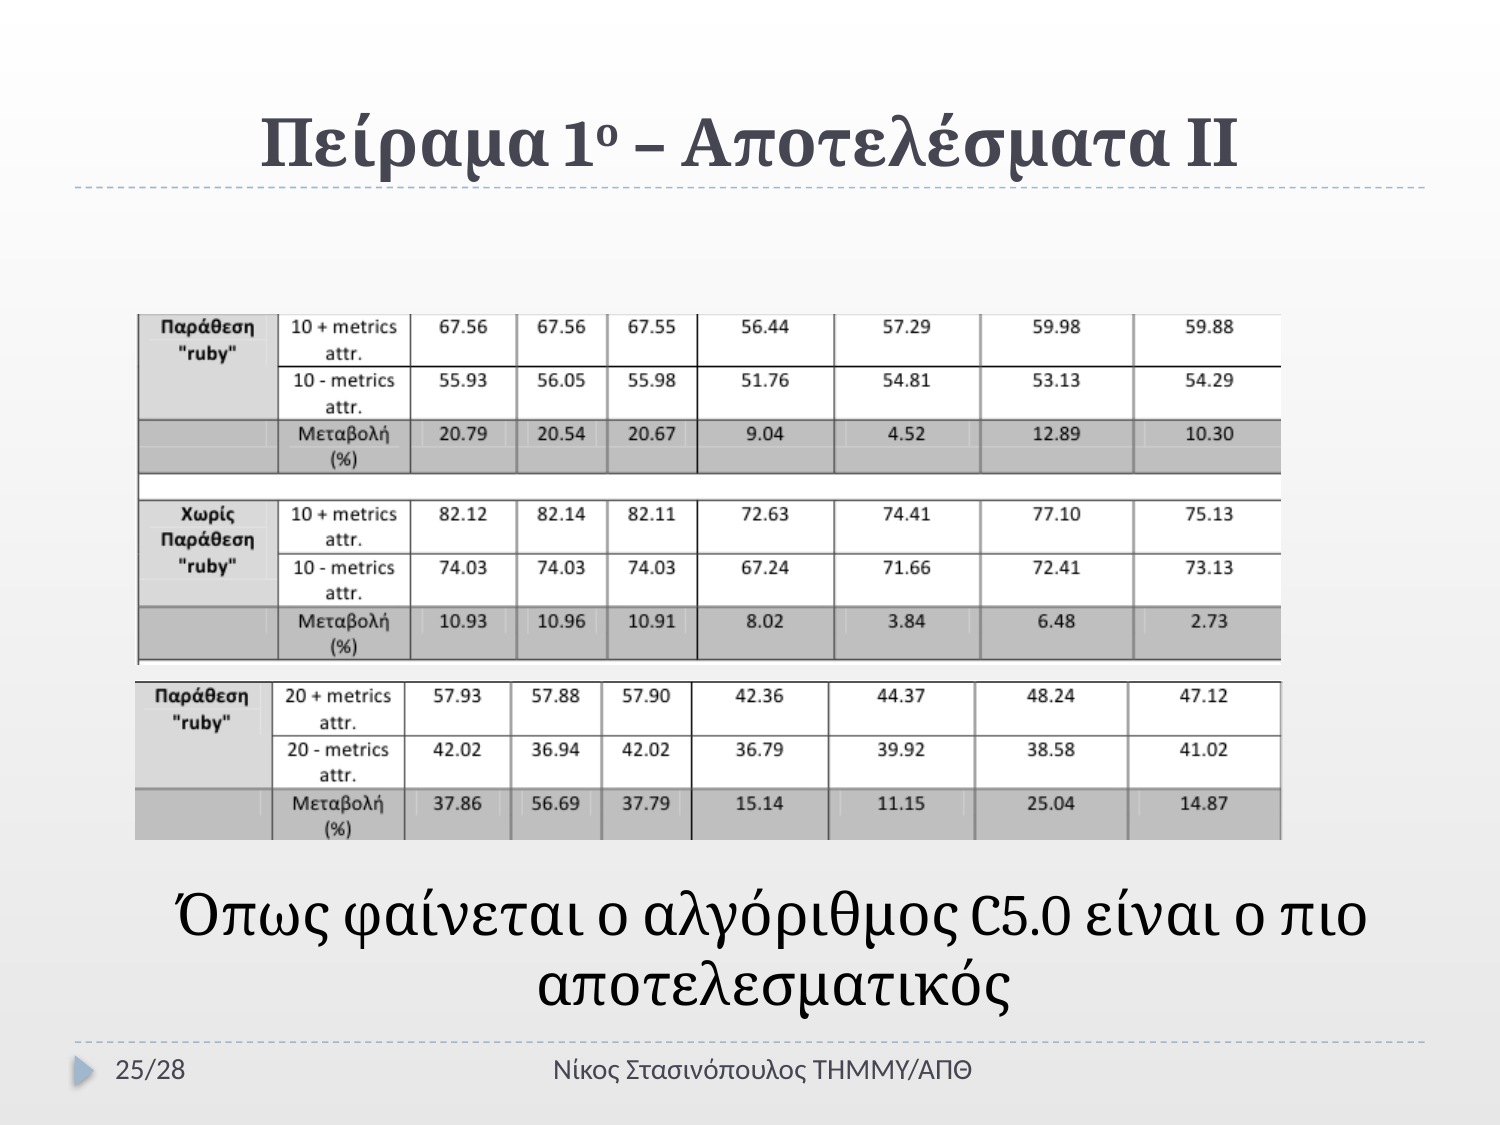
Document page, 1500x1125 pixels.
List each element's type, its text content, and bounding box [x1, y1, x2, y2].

footer Νίκος Στασινόπουλος ΤΗΜΜΥ/ΑΠΘ [475, 1042, 1051, 1103]
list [135, 314, 1282, 666]
picture [135, 680, 1283, 840]
slide_number 25/28 [100, 1042, 426, 1103]
title Πείραμα 1ο – Αποτελέσματα ΙΙ [75, 24, 1425, 188]
text_box Όπως φαίνεται ο αλγόριθμος C5.0 είναι ο πιο αποτελεσματικός [112, 869, 1435, 1025]
